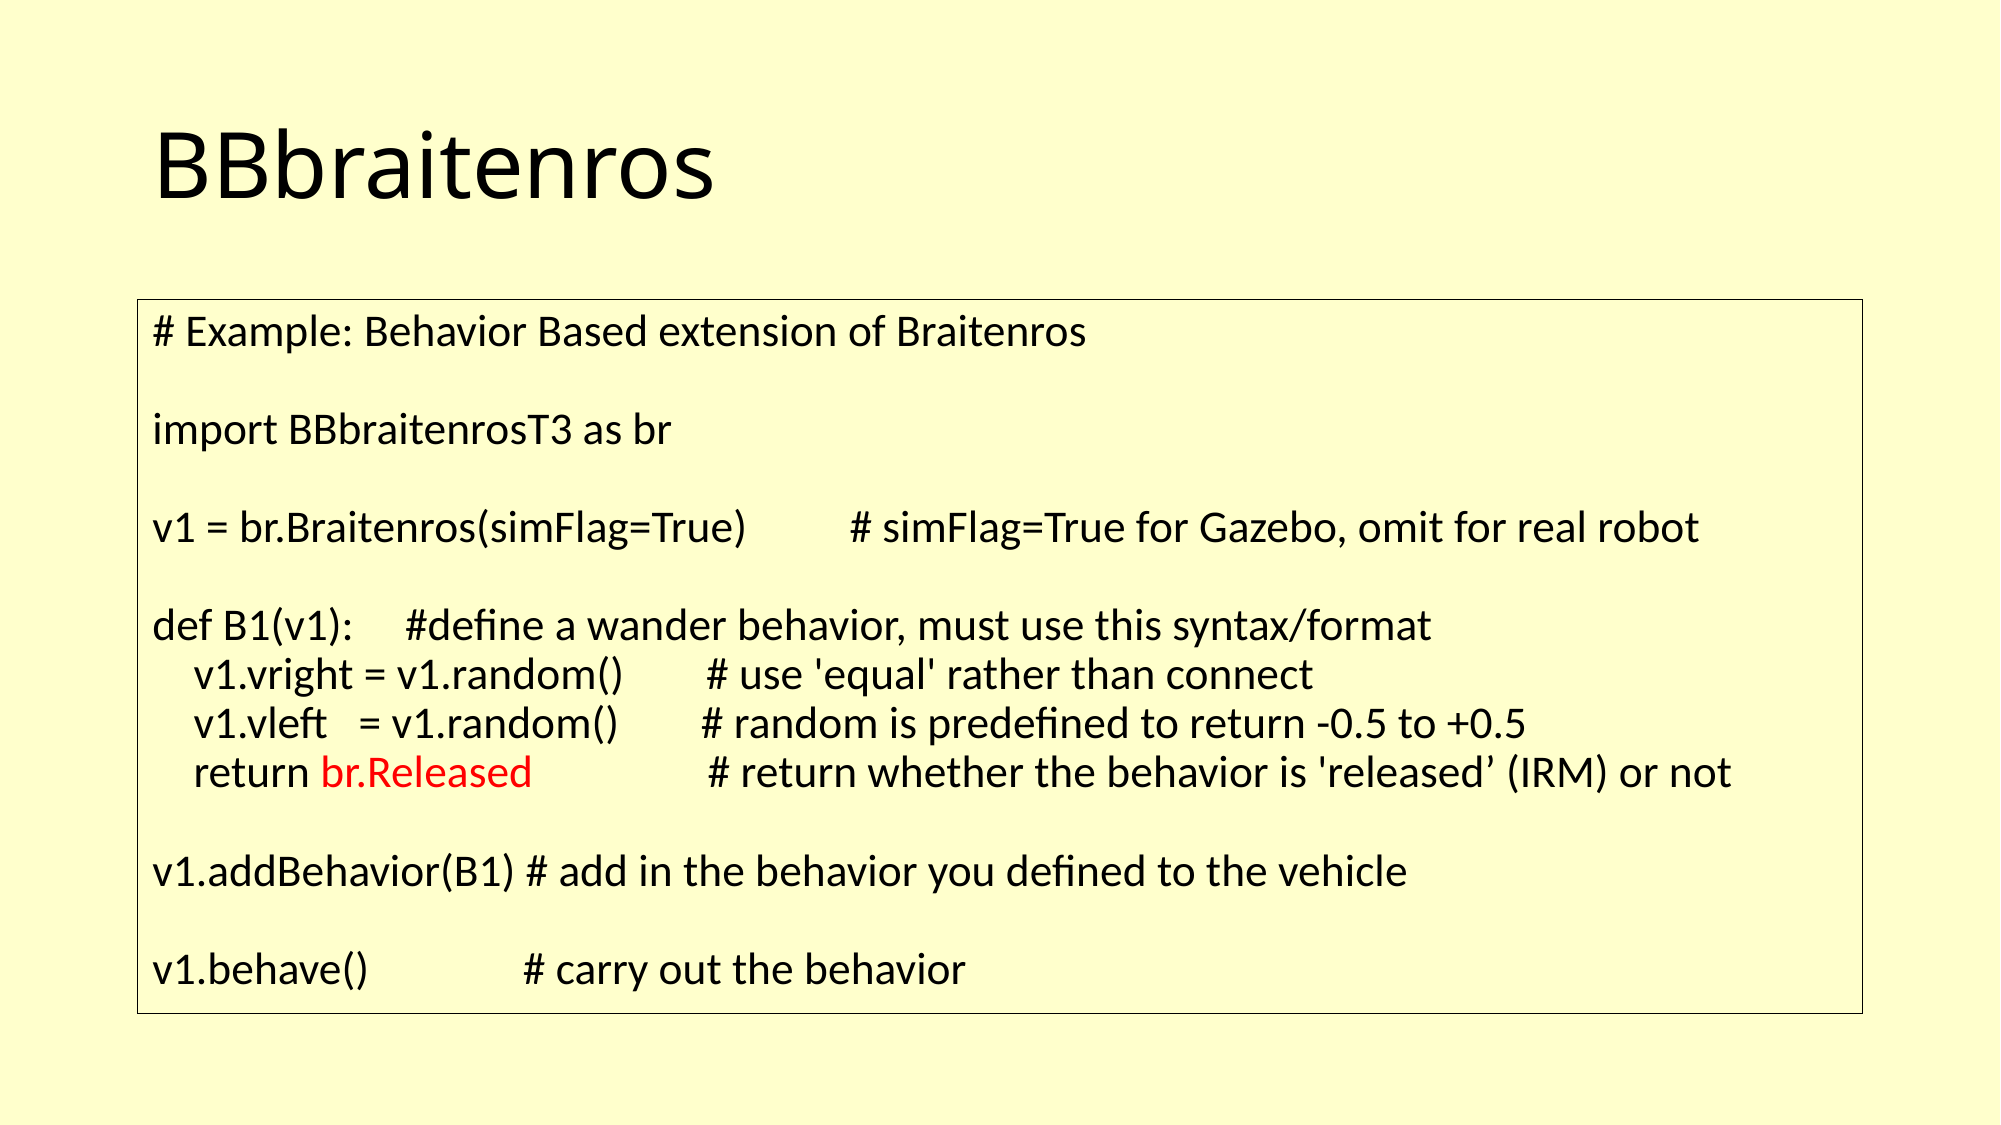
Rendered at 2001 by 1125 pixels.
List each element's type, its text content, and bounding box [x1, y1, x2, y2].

list # Example: Behavior Based extension of Braitenros import BBbraitenrosT3 as br v1 = br.Braitenros(simFlag=True) # simFlag=True for Gazebo, omit for real robot def B1(v1): #define a wander behavior, must use this syntax/format v1.vright = v1.random() # use 'equal' rather than connect v1.vleft = v1.random() # random is predefined to return -0.5 to +0.5 return br.Released # return whether the behavior is 'released’ (IRM) or not v1.addBehavior(B1) # add in the behavior you defined to the vehicle v1.behave() # carry out the behavior [137, 299, 1863, 1014]
title BBbraitenros [137, 59, 1863, 278]
